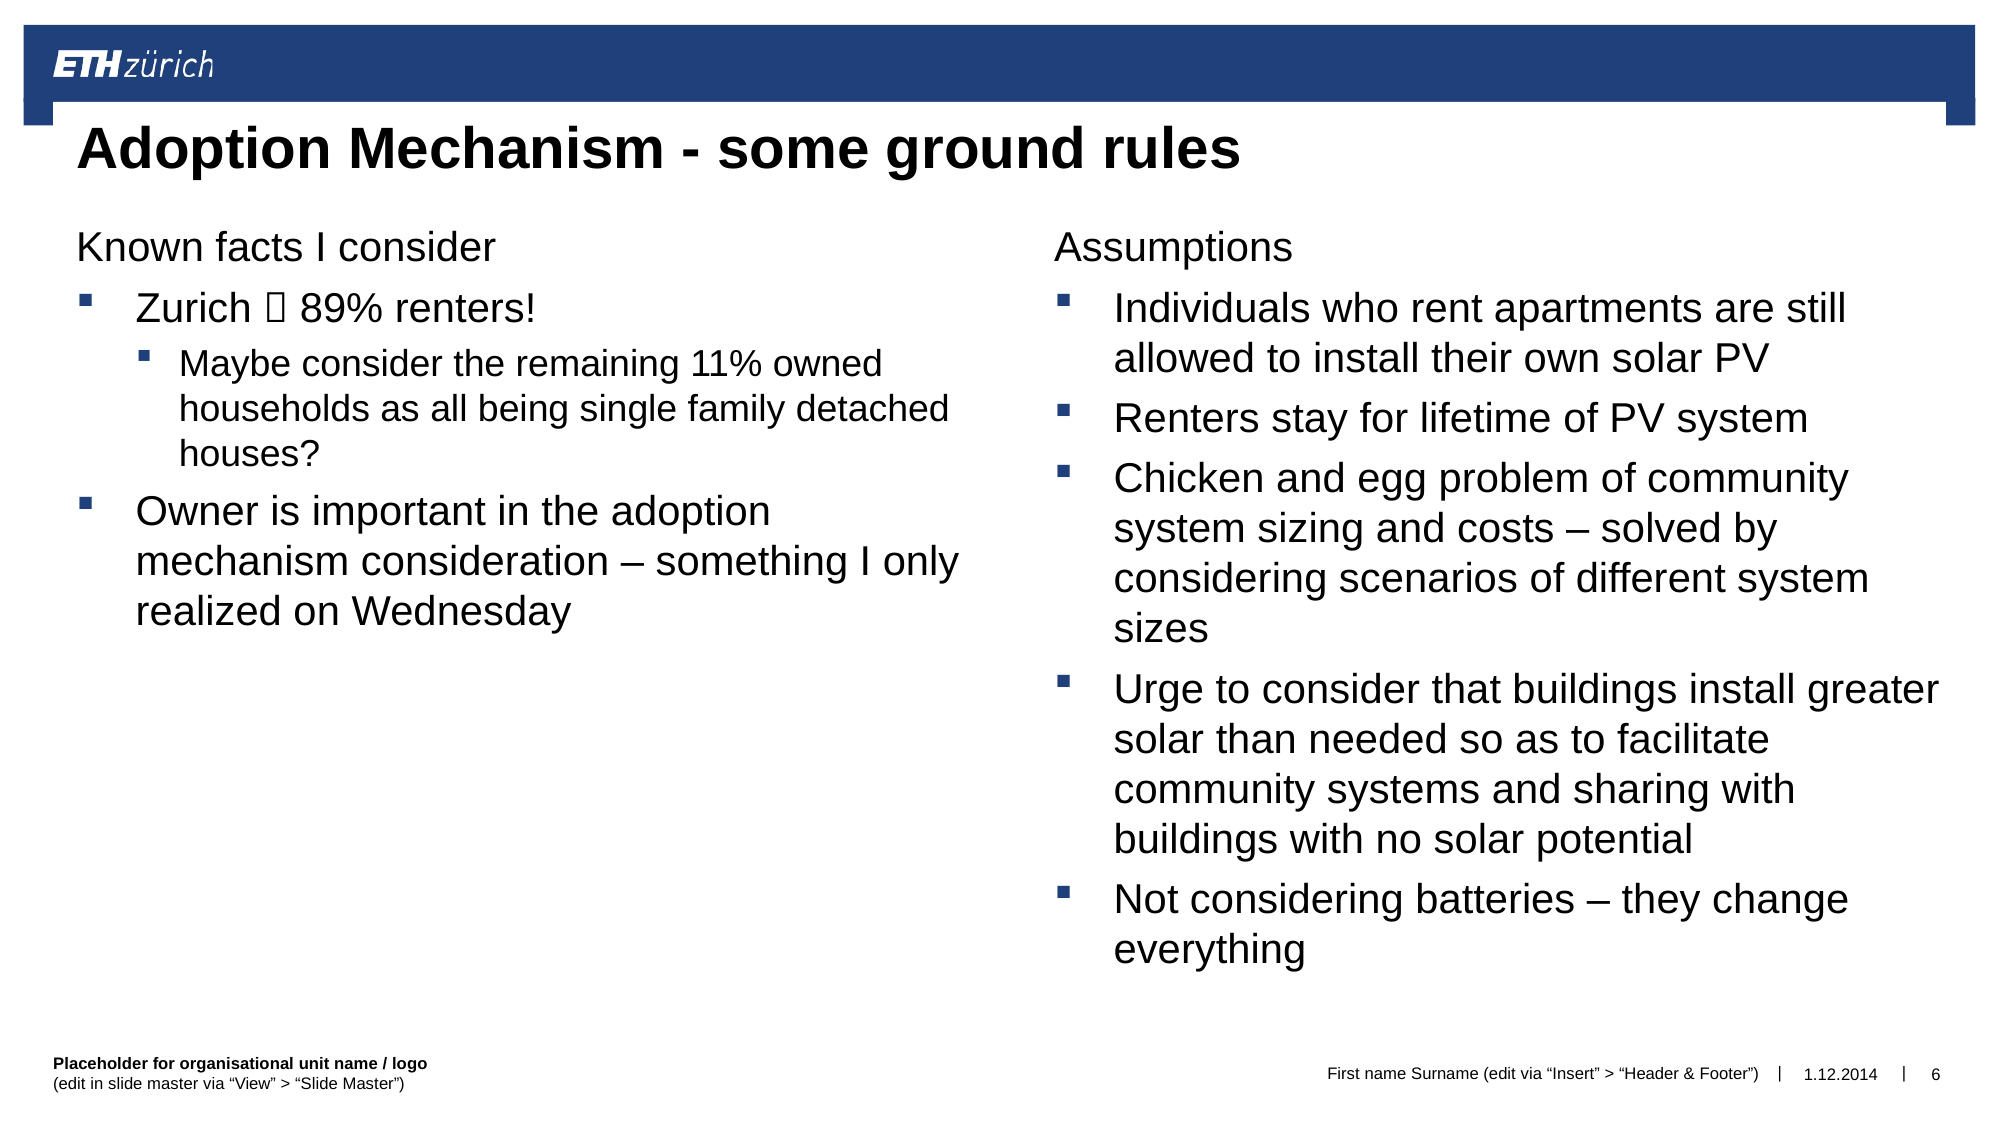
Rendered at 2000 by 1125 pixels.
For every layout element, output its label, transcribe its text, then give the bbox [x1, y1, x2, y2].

slide_number 6 [1906, 1034, 1966, 1112]
list Assumptions Individuals who rent apartments are still allowed to install their own solar PV Renters stay for lifetime of PV system Chicken and egg problem of community system sizing and costs – solved by considering scenarios of different system sizes Urge to consider that buildings install greater solar than needed so as to facilitate community systems and sharing with buildings with no solar potential Not considering batteries – they change everything [1031, 219, 1945, 1024]
title Adoption Mechanism - some ground rules [53, 101, 1946, 262]
list Known facts I consider Zurich  89% renters! Maybe consider the remaining 11% owned households as all being single family detached houses? Owner is important in the adoption mechanism consideration – something I only realized on Wednesday [53, 219, 969, 1024]
footer First name Surname (edit via “Insert” > “Header & Footer”) [999, 1034, 1760, 1111]
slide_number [1790, 1034, 1892, 1112]
